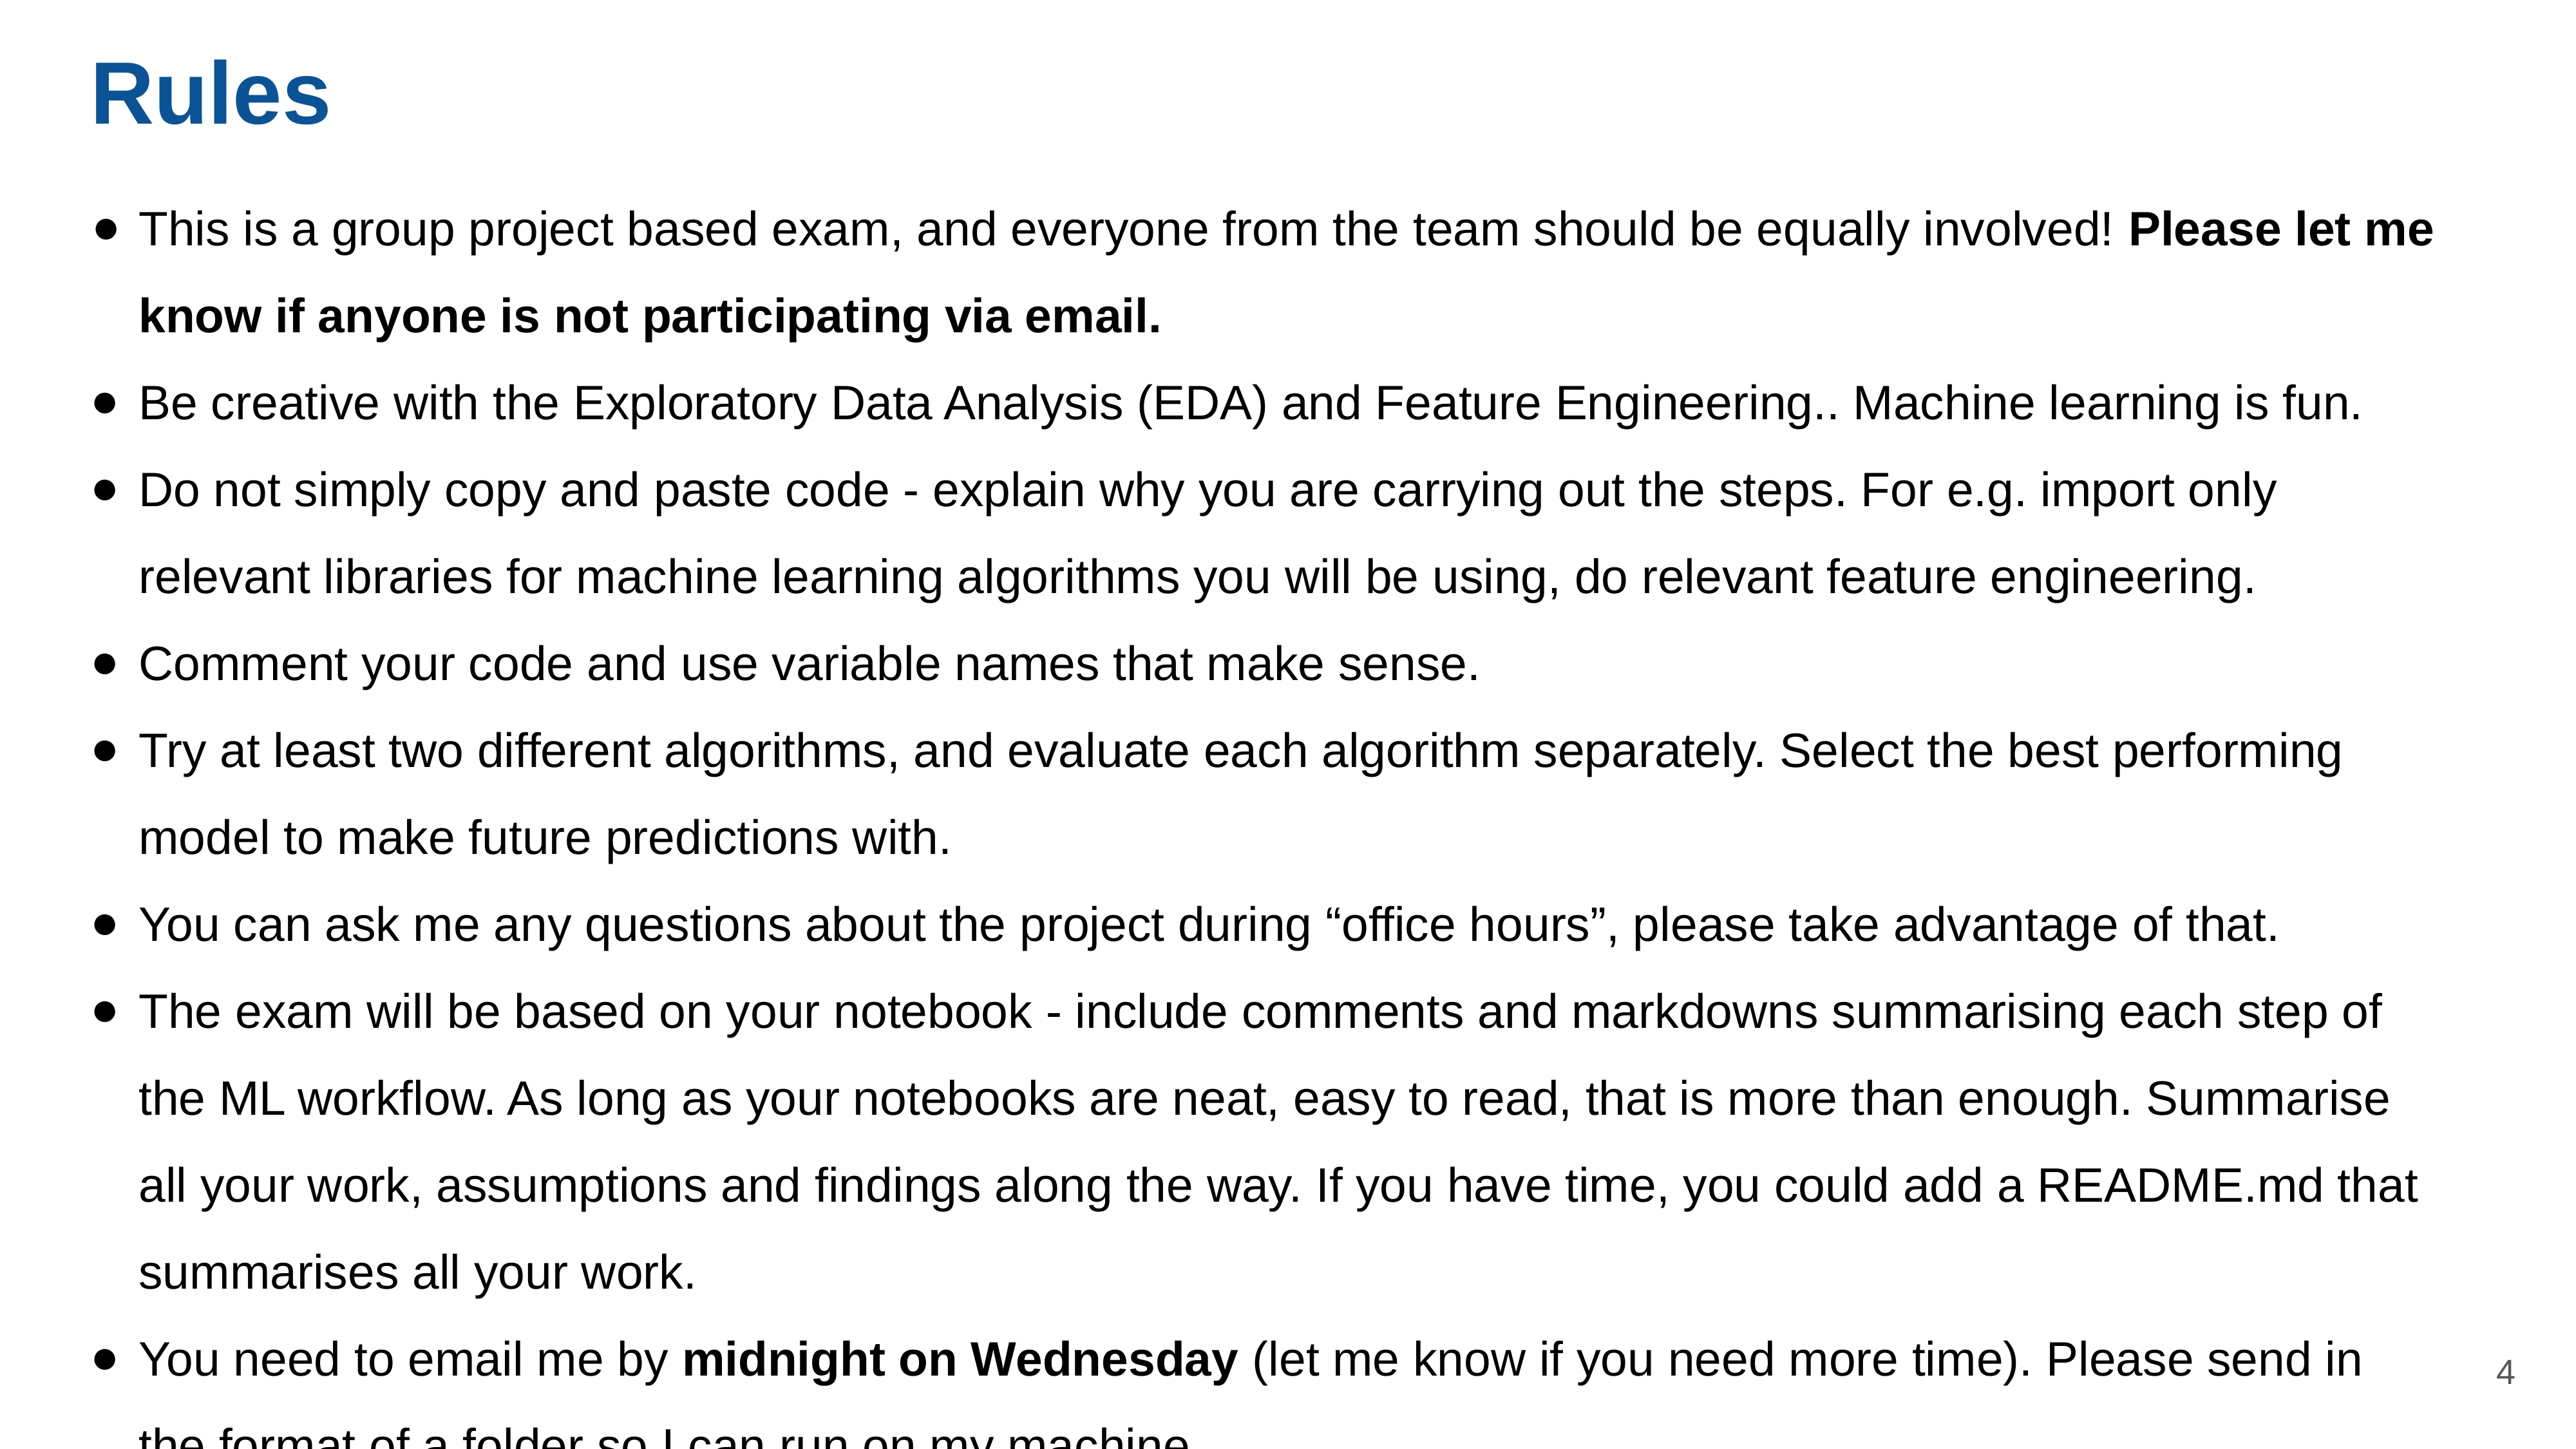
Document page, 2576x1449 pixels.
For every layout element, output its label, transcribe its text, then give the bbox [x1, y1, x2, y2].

title This is a group project based exam, and everyone from the team should be equally involved! Please let me know if anyone is not participating via email. Be creative with the Exploratory Data Analysis (EDA) and Feature Engineering.. Machine learning is fun. Do not simply copy and paste code - explain why you are carrying out the steps. For e.g. import only relevant libraries for machine learning algorithms you will be using, do relevant feature engineering. Comment your code and use variable names that make sense. Try at least two different algorithms, and evaluate each algorithm separately. Select the best performing model to make future predictions with. You can ask me any questions about the project during “office hours”, please take advantage of that. The exam will be based on your notebook - include comments and markdowns summarising each step of the ML workflow. As long as your notebooks are neat, easy to read, that is more than enough. Summarise all your work, assumptions and findings along the way. If you have time, you could add a README.md that summarises all your work. You need to email me by midnight on Wednesday (let me know if you need more time). Please send in the format of a folder so I can run on my machine. [64, 171, 2465, 305]
title Rules [64, 10, 2465, 171]
slide_number ‹#› [2449, 924, 2542, 1449]
